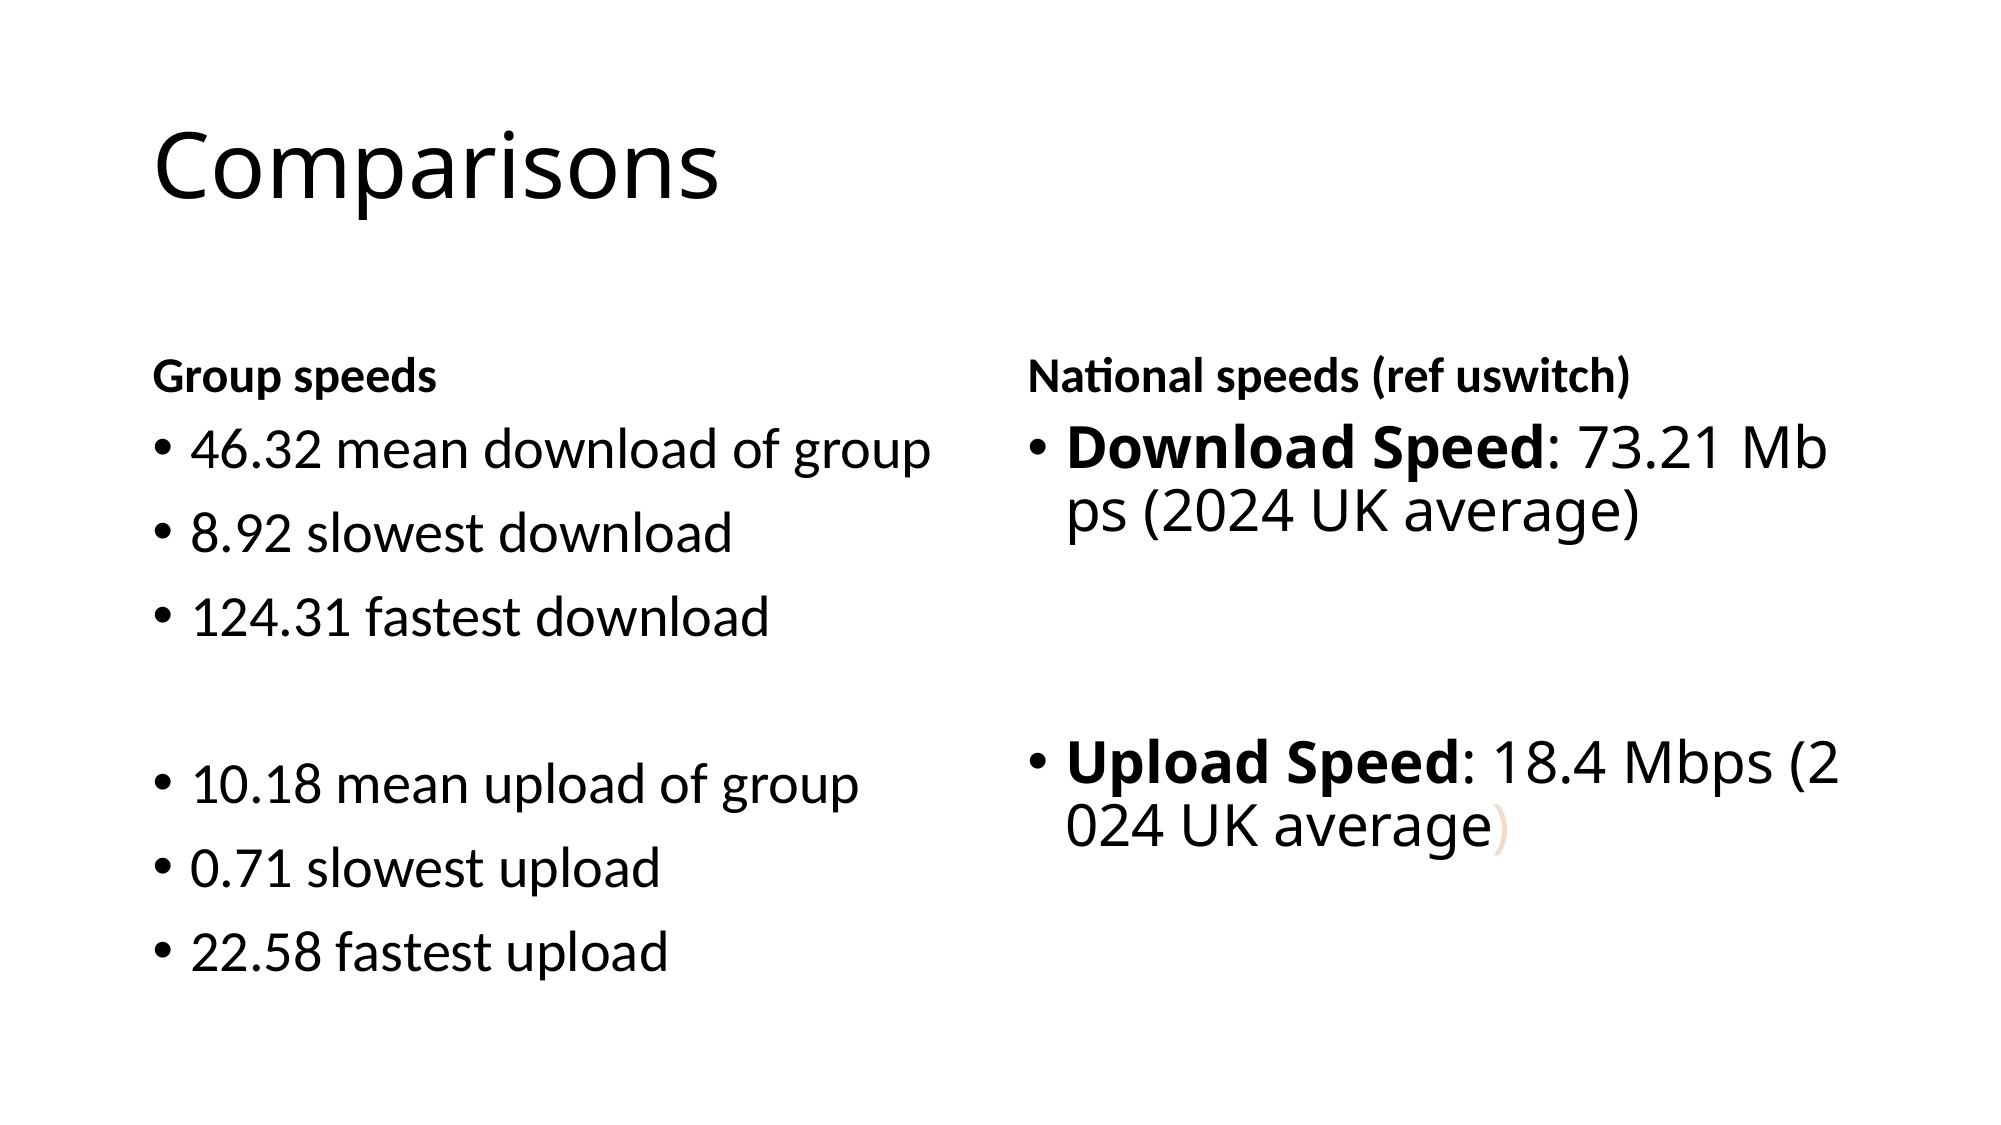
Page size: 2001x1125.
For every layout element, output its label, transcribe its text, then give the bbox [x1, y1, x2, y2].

list National speeds (ref uswitch) [1012, 275, 1863, 410]
list Download Speed: 73.21 Mbps (2024 UK average) Upload Speed: 18.4 Mbps (2024 UK average) [1012, 410, 1863, 1016]
list 46.32 mean download of group 8.92 slowest download 124.31 fastest download 10.18 mean upload of group 0.71 slowest upload 22.58 fastest upload [137, 410, 984, 1016]
title Comparisons [137, 59, 1863, 278]
list Group speeds [137, 275, 984, 410]
